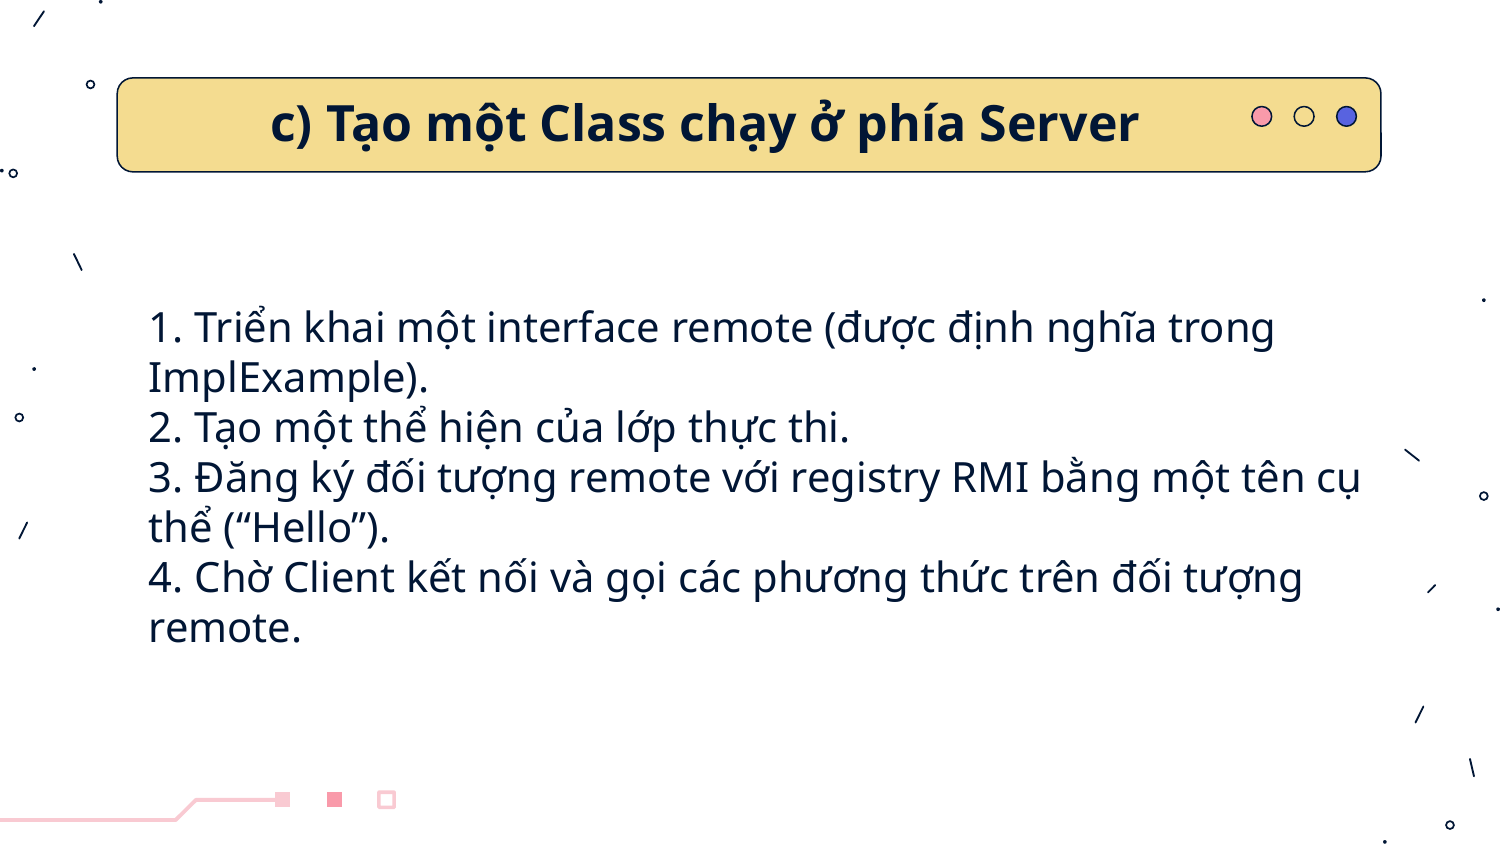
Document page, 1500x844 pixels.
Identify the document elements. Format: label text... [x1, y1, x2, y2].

text_box 1. Triển khai một interface remote (được định nghĩa trong ImplExample). 2. Tạo một thể hiện của lớp thực thi. 3. Đăng ký đối tượng remote với registry RMI bằng một tên cụ thể (“Hello”). 4. Chờ Client kết nối và gọi các phương thức trên đối tượng remote. [148, 260, 1381, 692]
text_box [117, 77, 1382, 172]
title c) Tạo một Class chạy ở phía Server [185, 91, 1238, 186]
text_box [1251, 106, 1357, 127]
